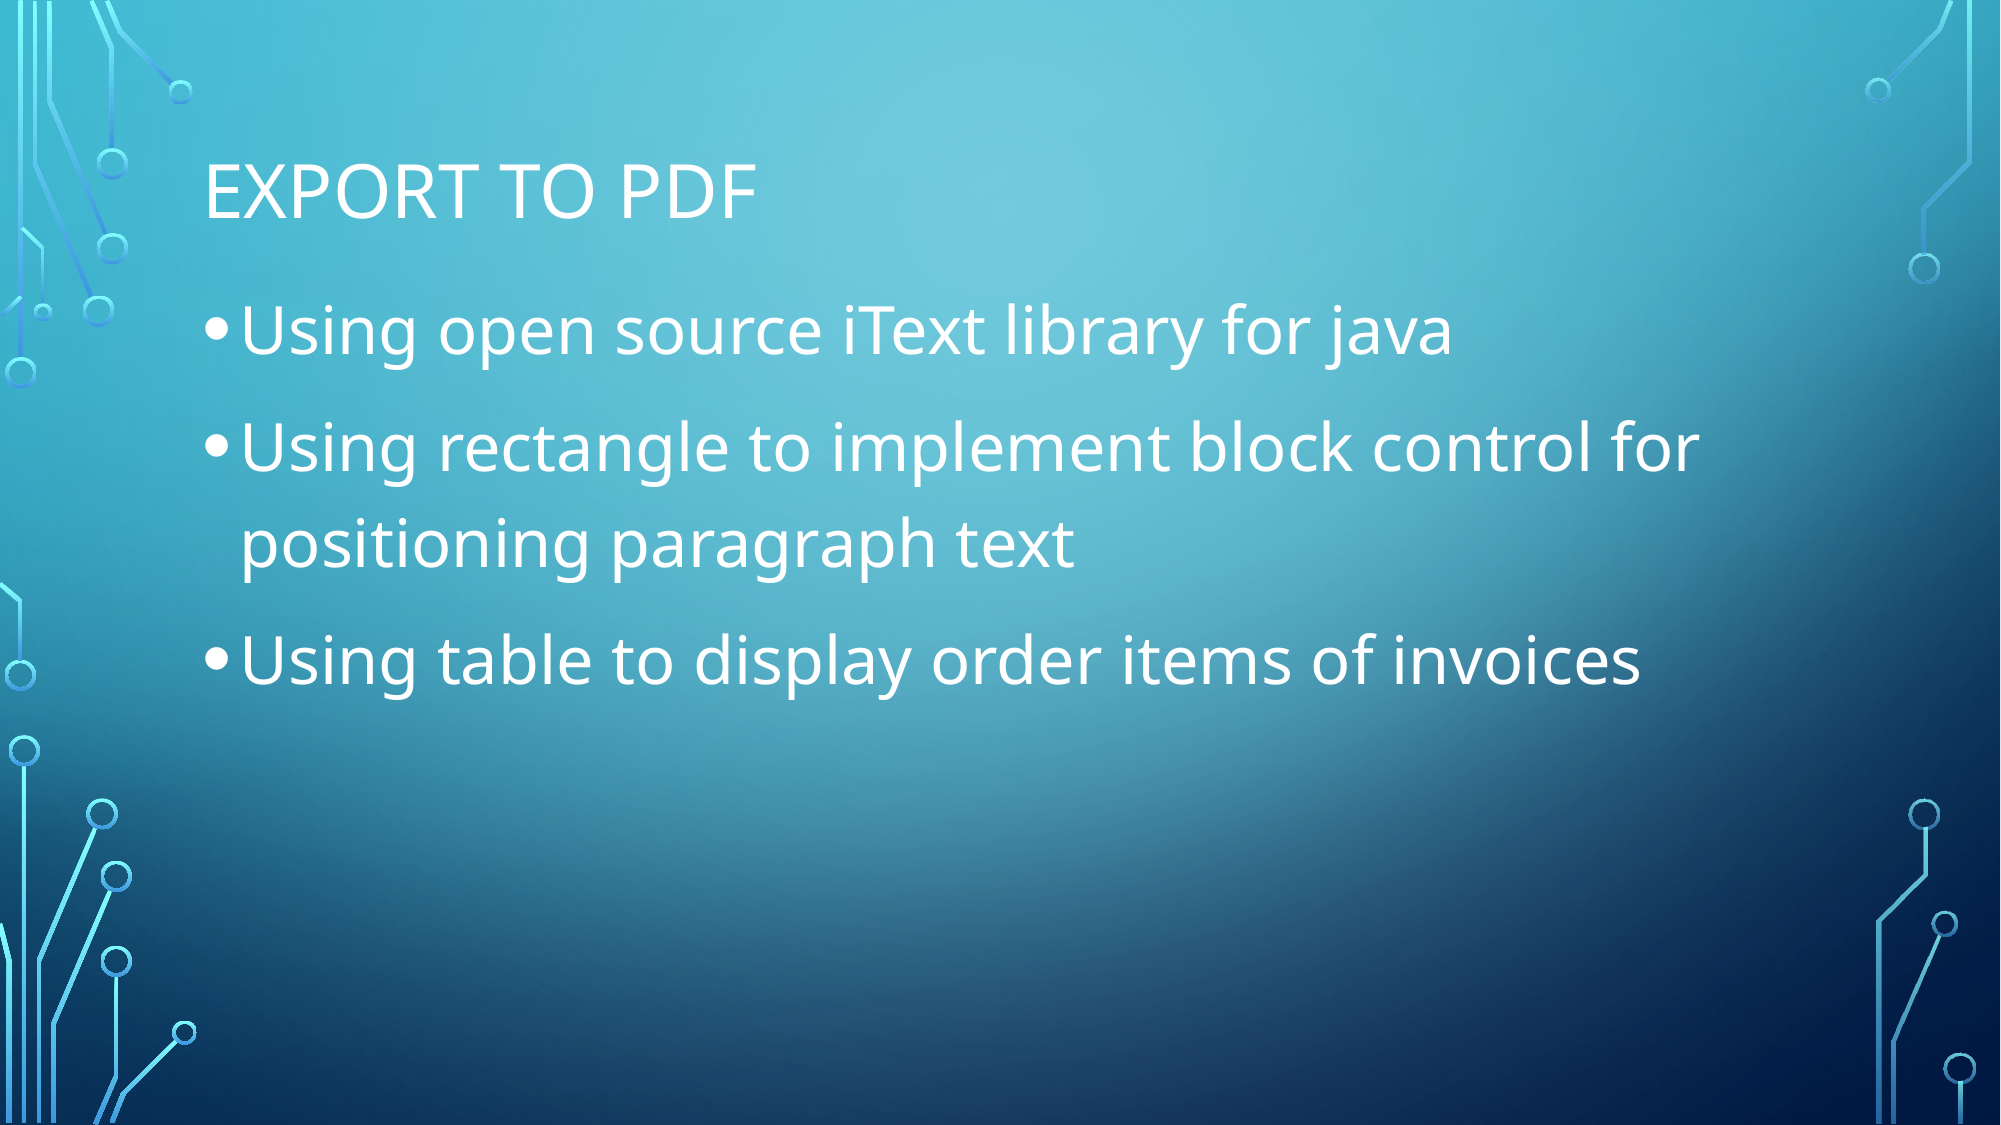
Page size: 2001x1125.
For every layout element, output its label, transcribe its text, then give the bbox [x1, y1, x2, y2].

title Export to PDF [187, 101, 1813, 264]
list Using open source iText library for java Using rectangle to implement block control for positioning paragraph text Using table to display order items of invoices [187, 264, 1813, 857]
